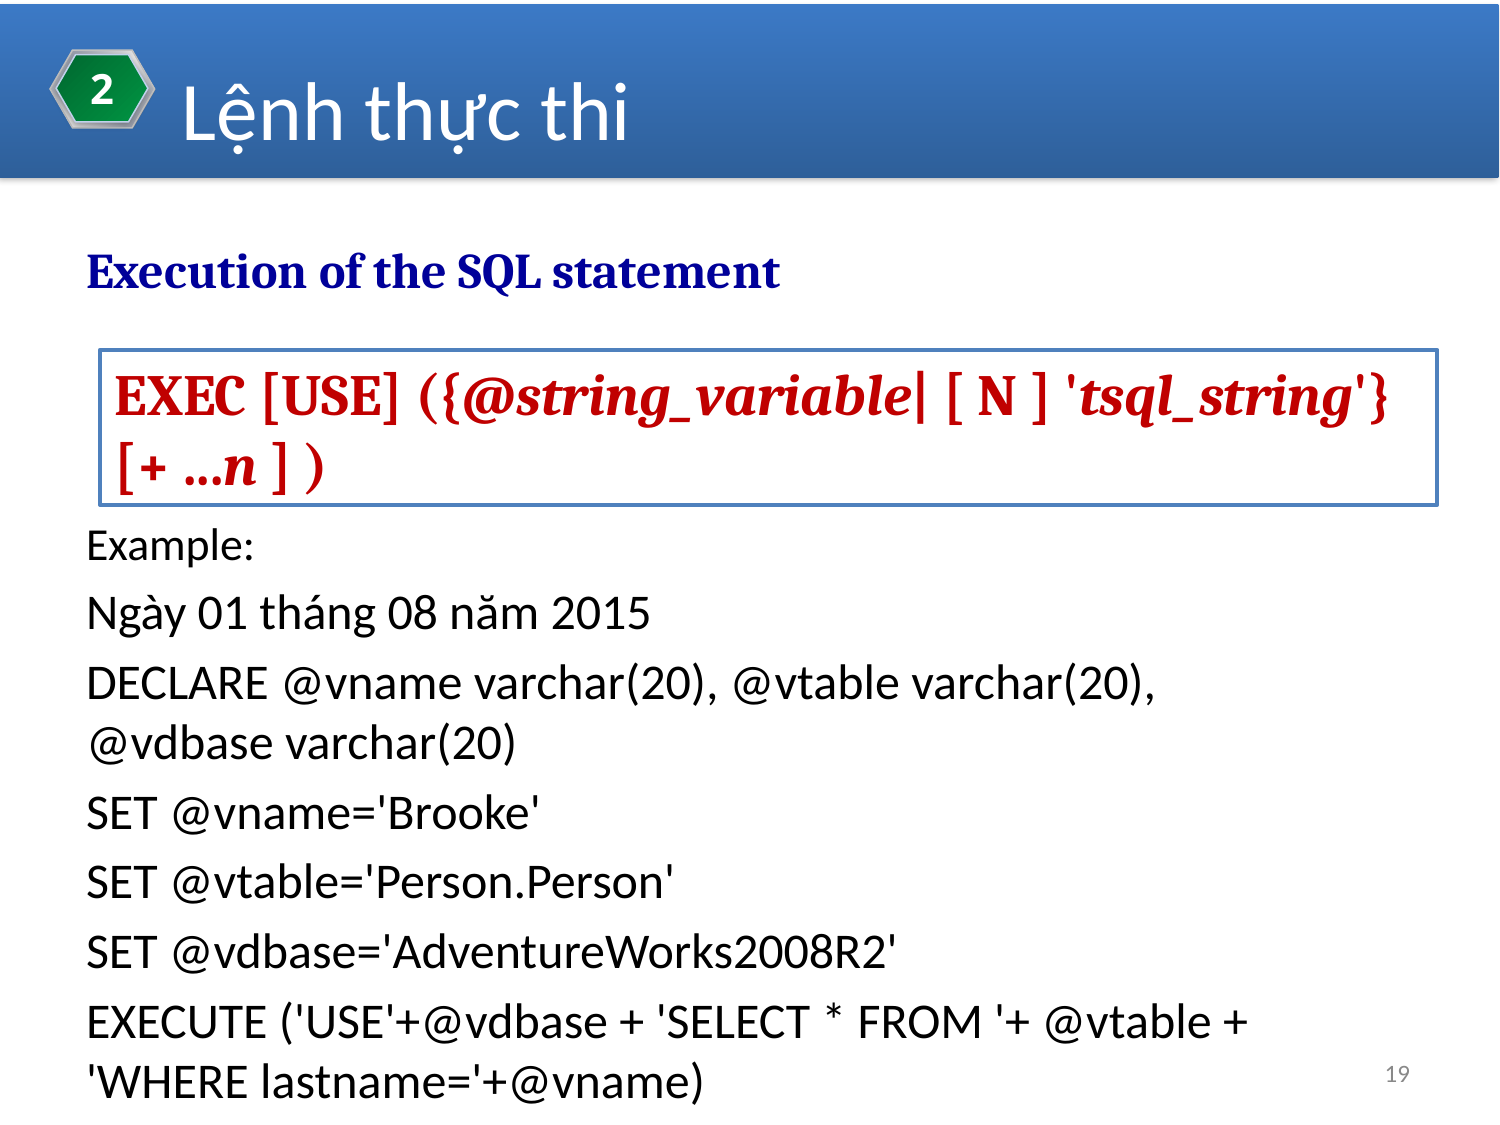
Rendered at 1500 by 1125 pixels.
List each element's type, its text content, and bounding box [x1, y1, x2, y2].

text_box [49, 49, 1500, 167]
text_box EXEC [USE] ({@string_variable| [ N ] 'tsql_string'} [+ ...n ] ) [98, 348, 1439, 507]
text_box [0, 4, 1499, 178]
list Execution of the SQL statement Example: Ngày 01 tháng 08 năm 2015 DECLARE @vname varchar(20), @vtable varchar(20), @vdbase varchar(20) SET @vname='Brooke' SET @vtable='Person.Person' SET @vdbase='AdventureWorks2008R2' EXECUTE ('USE'+@vdbase + 'SELECT * FROM '+ @vtable + 'WHERE lastname='+@vname) [56, 211, 1369, 674]
slide_number 19 [1074, 1042, 1425, 1103]
